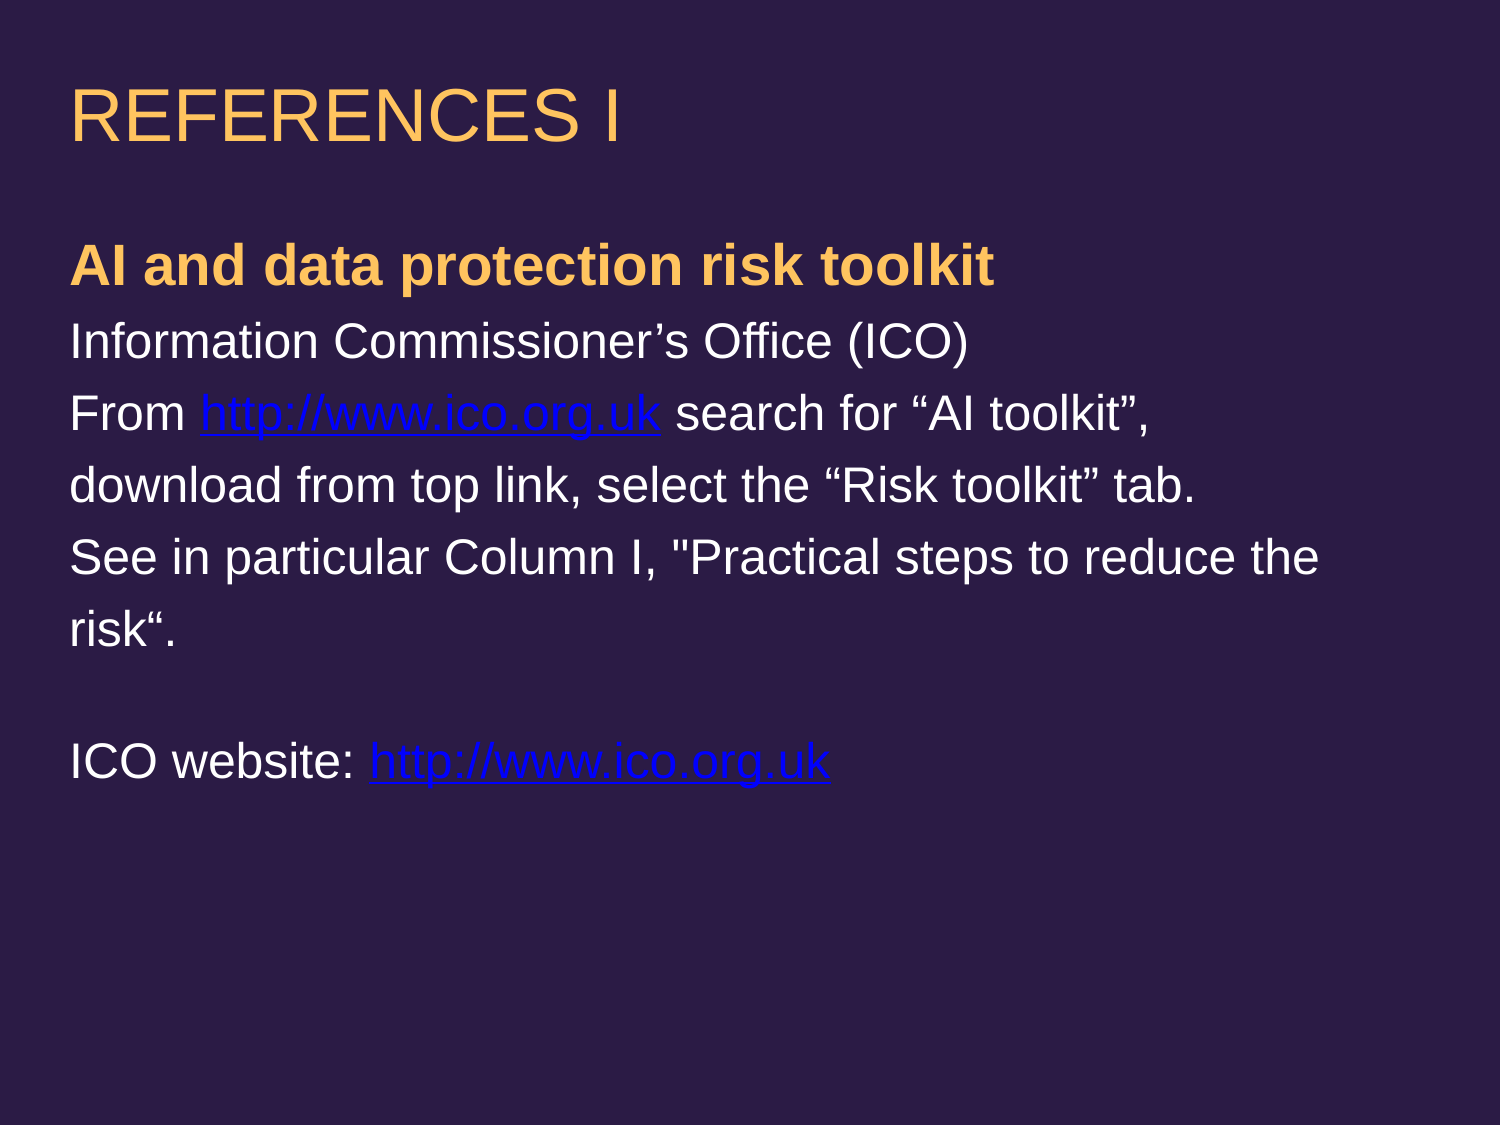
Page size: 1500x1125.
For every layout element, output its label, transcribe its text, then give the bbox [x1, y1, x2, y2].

subtitle [54, 122, 1405, 205]
list AI and data protection risk toolkit Information Commissioner’s Office (ICO) From http://www.ico.org.uk search for “AI toolkit”, download from top link, select the “Risk toolkit” tab. See in particular Column I, "Practical steps to reduce the risk“. ICO website: http://www.ico.org.uk [54, 205, 1405, 1021]
title REFERENCES I [54, 59, 1405, 122]
